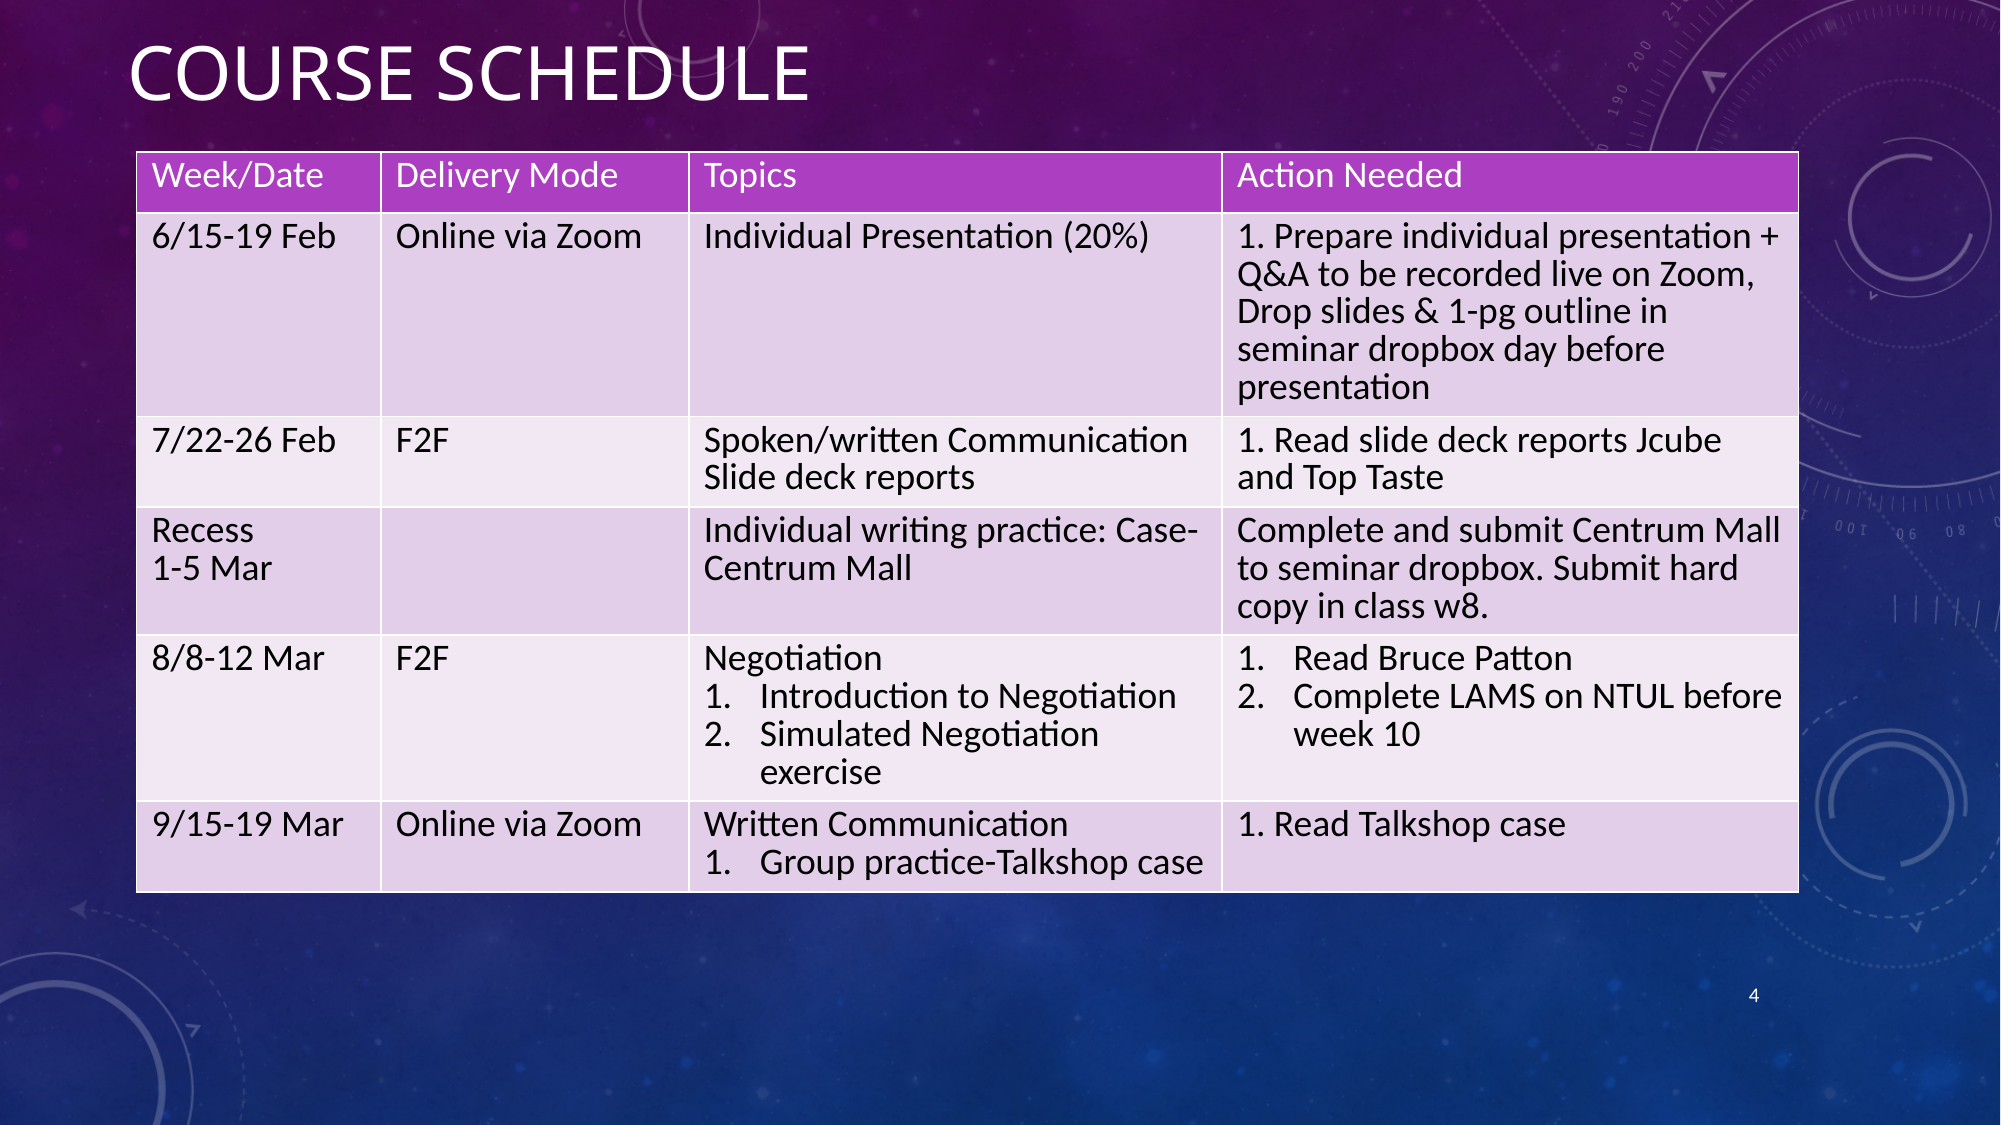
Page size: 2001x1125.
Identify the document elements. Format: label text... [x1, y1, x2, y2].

table_cell [382, 508, 688, 634]
table_cell Spoken/written Communication Slide deck reports [690, 417, 1221, 506]
table_cell 1. Prepare individual presentation + Q&A to be recorded live on Zoom, Drop slides & 1-pg outline in seminar dropbox day before presentation [1223, 214, 1798, 416]
table_cell Individual Presentation (20%) [690, 214, 1221, 416]
table_cell 7/22-26 Feb [137, 417, 380, 506]
table_cell Written Communication Group practice-Talkshop case [690, 802, 1221, 891]
table_cell Read Bruce Patton Complete LAMS on NTUL before week 10 [1223, 636, 1798, 800]
table_cell 8/8-12 Mar [137, 636, 380, 800]
table_cell Online via Zoom [382, 802, 688, 891]
table_header Delivery Mode [382, 153, 688, 212]
table_cell 9/15-19 Mar [137, 802, 380, 891]
table_cell Recess 1-5 Mar [137, 508, 380, 634]
picture [0, 0, 2001, 1125]
slide_number 4 [1684, 963, 1775, 1025]
table_header Topics [690, 153, 1221, 212]
table_cell Complete and submit Centrum Mall to seminar dropbox. Submit hard copy in class w8. [1223, 508, 1798, 634]
table_cell Negotiation Introduction to Negotiation Simulated Negotiation exercise [690, 636, 1221, 800]
table_cell F2F [382, 636, 688, 800]
table_header Action Needed [1223, 153, 1798, 212]
table_cell 1. Read slide deck reports Jcube and Top Taste [1223, 417, 1798, 506]
table_header Week/Date [137, 153, 380, 212]
table_cell Online via Zoom [382, 214, 688, 416]
table_cell Individual writing practice: Case- Centrum Mall [690, 508, 1221, 634]
title Course schedule [112, 14, 1775, 126]
table_cell 1. Read Talkshop case [1223, 802, 1798, 891]
table_cell 6/15-19 Feb [137, 214, 380, 416]
table_cell F2F [382, 417, 688, 506]
